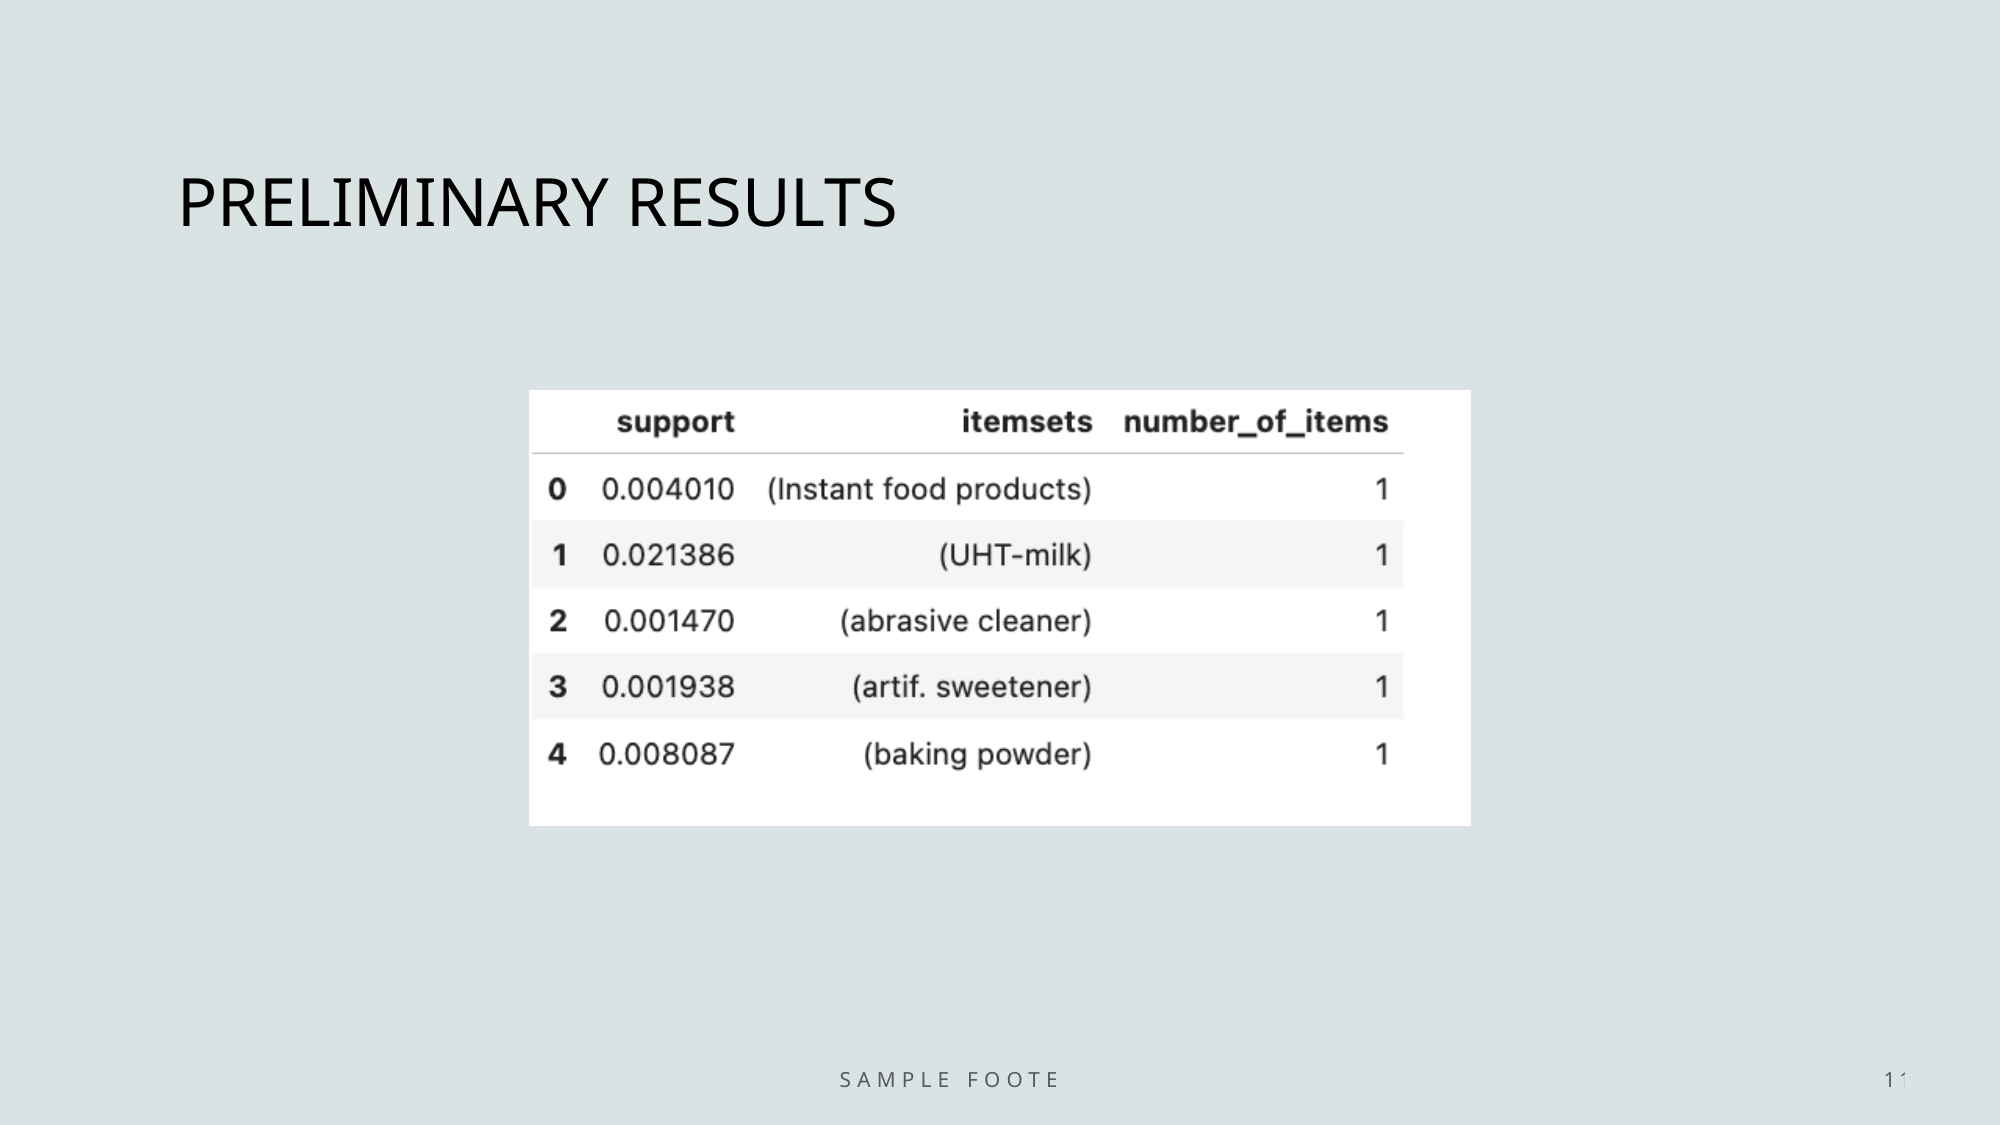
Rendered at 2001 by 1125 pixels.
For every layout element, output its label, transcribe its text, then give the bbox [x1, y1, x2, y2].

footer Sample Footer Text [451, 1042, 1549, 1119]
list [529, 390, 1471, 826]
title PRELIMINARY RESULTS [162, 64, 1838, 248]
slide_number 11 [1637, 1042, 1927, 1119]
